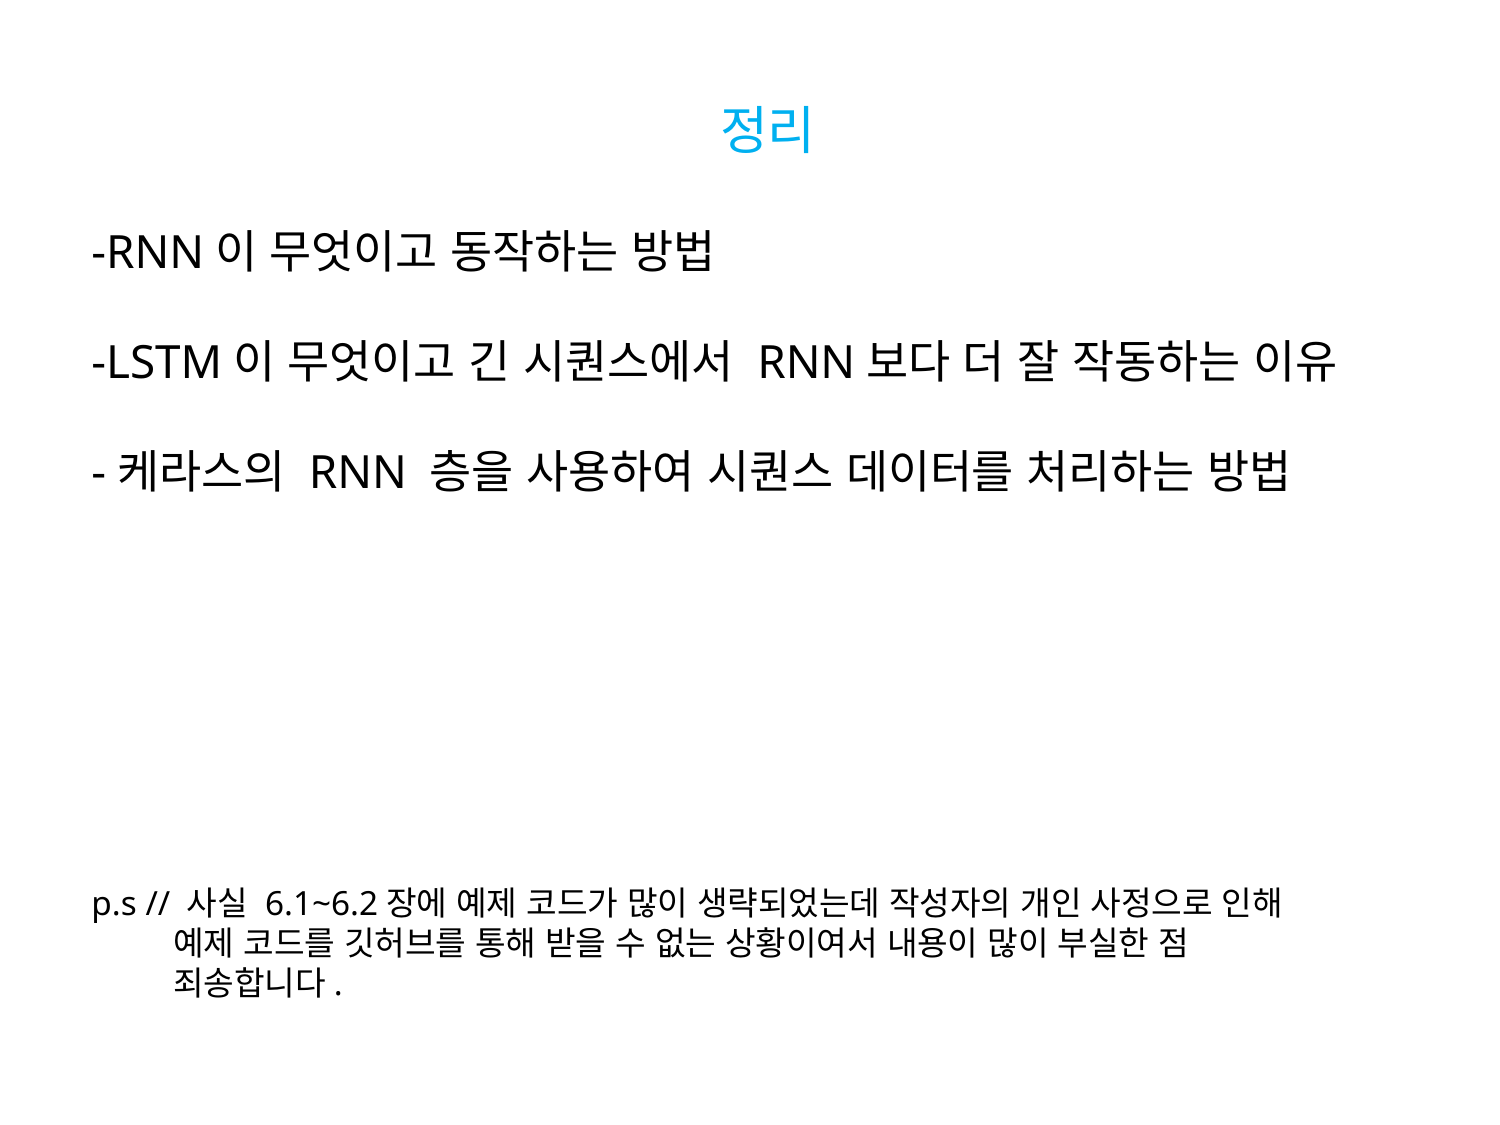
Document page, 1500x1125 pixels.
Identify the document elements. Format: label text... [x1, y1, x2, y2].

text_box 정리 -RNN이 무엇이고 동작하는 방법 -LSTM이 무엇이고 긴 시퀀스에서 RNN보다 더 잘 작동하는 이유 -케라스의 RNN 층을 사용하여 시퀀스 데이터를 처리하는 방법 p.s // 사실 6.1~6.2장에 예제 코드가 많이 생략되었는데 작성자의 개인 사정으로 인해 예제 코드를 깃허브를 통해 받을 수 없는 상황이여서 내용이 많이 부실한 점 죄송합니다. [76, 90, 1459, 1065]
